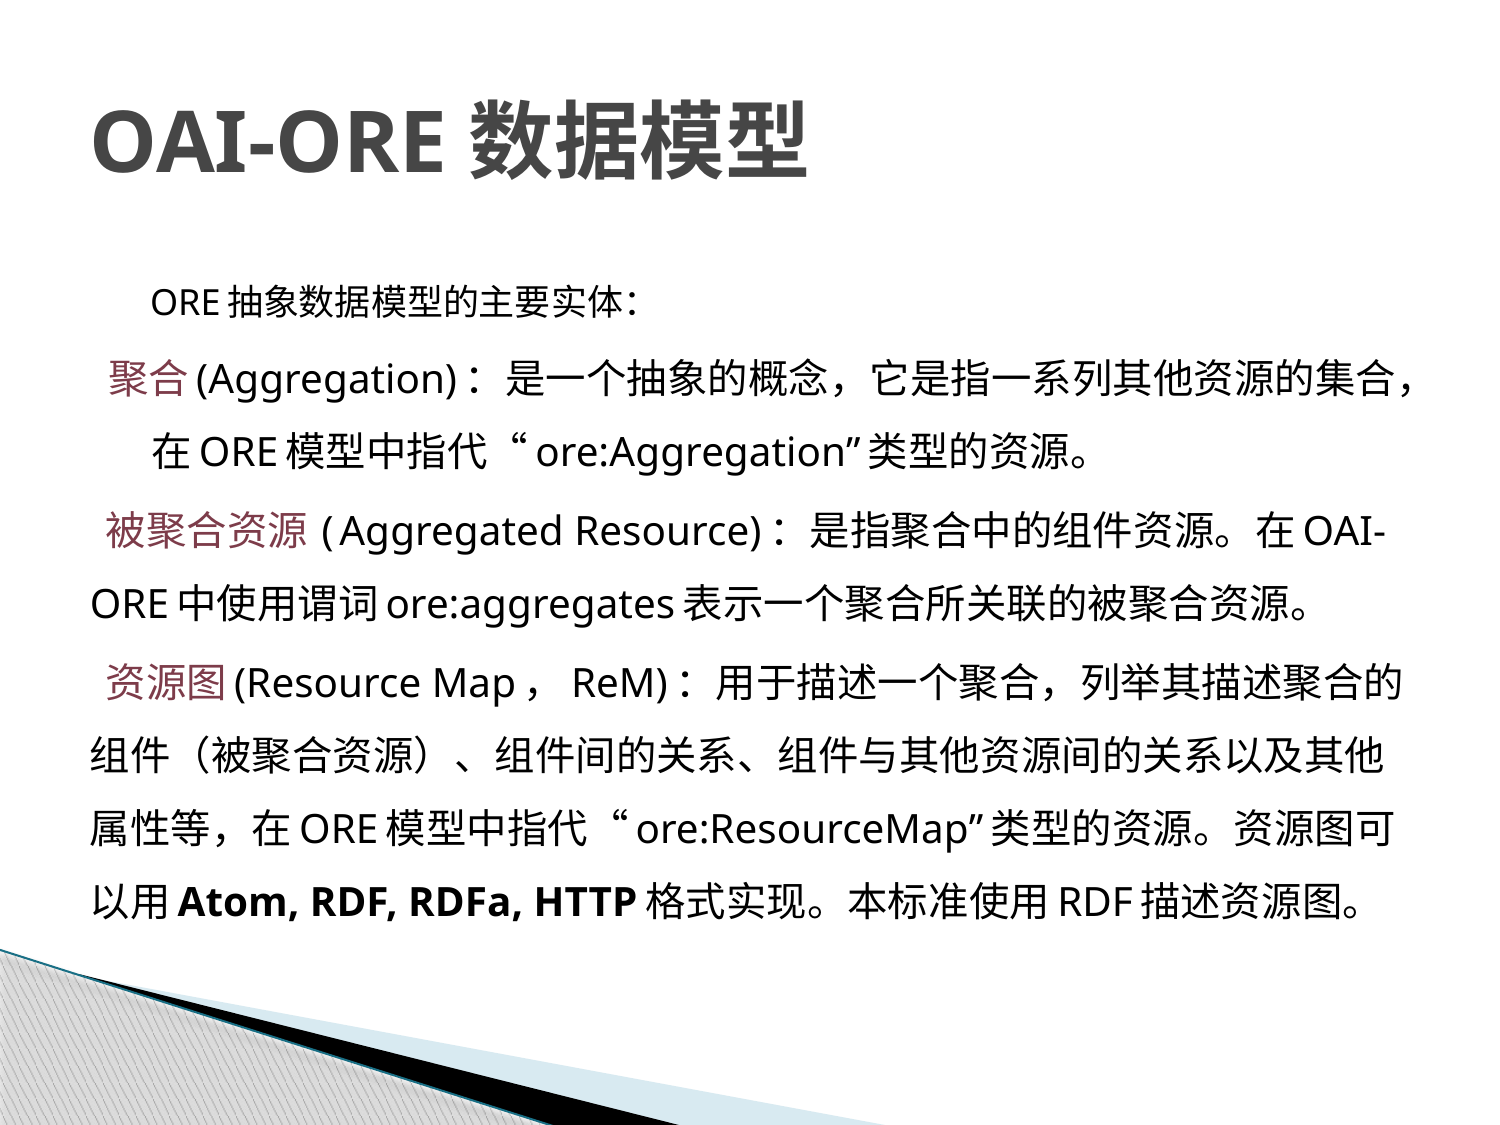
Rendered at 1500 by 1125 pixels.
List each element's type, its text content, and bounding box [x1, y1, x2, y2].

title OAI-ORE数据模型 [75, 45, 1425, 233]
list ORE抽象数据模型的主要实体： 聚合(Aggregation)：是一个抽象的概念，它是指一系列其他资源的集合，在ORE模型中指代“ore:Aggregation”类型的资源。 被聚合资源(Aggregated Resource)：是指聚合中的组件资源。在OAI-ORE中使用谓词ore:aggregates表示一个聚合所关联的被聚合资源。 资源图(Resource Map，ReM)：用于描述一个聚合，列举其描述聚合的组件（被聚合资源）、组件间的关系、组件与其他资源间的关系以及其他属性等，在ORE模型中指代“ore:ResourceMap”类型的资源。资源图可以用Atom, RDF, RDFa, HTTP格式实现。本标准使用RDF描述资源图。 [75, 243, 1425, 986]
